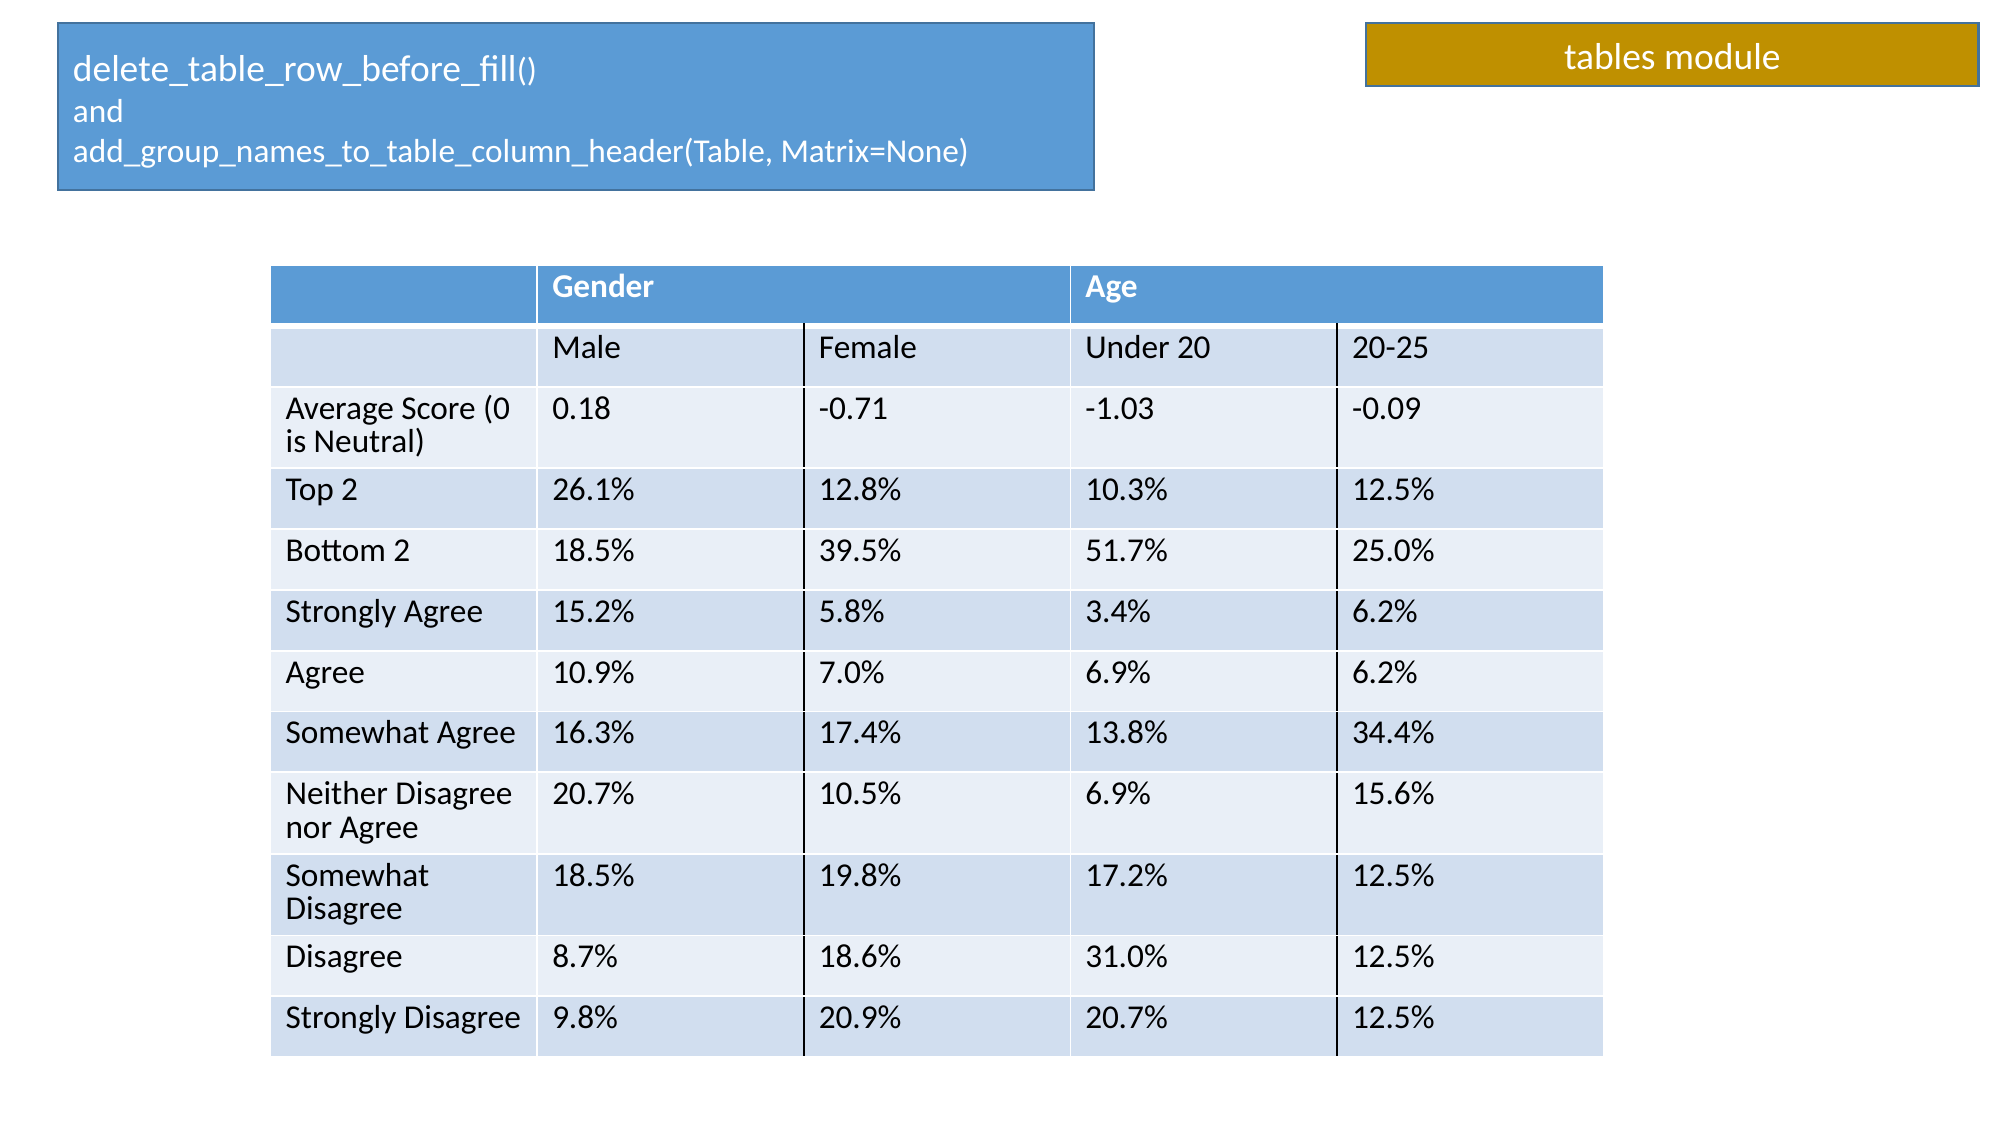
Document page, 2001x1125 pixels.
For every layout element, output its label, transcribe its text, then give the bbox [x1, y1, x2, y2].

table_cell Top 2 [271, 469, 536, 528]
table_cell 10.5% [805, 773, 1070, 853]
table_cell 13.8% [1071, 712, 1336, 771]
table_cell -0.71 [805, 388, 1070, 467]
table_cell 26.1% [538, 469, 803, 528]
table_cell 17.2% [1071, 855, 1336, 935]
table_cell Disagree [271, 936, 536, 995]
table_cell 12.5% [1338, 936, 1603, 995]
table_header Age [1071, 266, 1603, 323]
table_cell -0.09 [1338, 388, 1603, 467]
table_cell Somewhat Agree [271, 712, 536, 771]
table_cell 39.5% [805, 530, 1070, 589]
table_cell 15.2% [538, 591, 803, 650]
table_cell Strongly Disagree [271, 997, 536, 1056]
table_cell 17.4% [805, 712, 1070, 771]
table_cell 18.5% [538, 855, 803, 935]
table_cell 16.3% [538, 712, 803, 771]
table_cell 6.9% [1071, 773, 1336, 853]
table_cell 12.5% [1338, 469, 1603, 528]
table_cell 6.2% [1338, 591, 1603, 650]
table_cell 10.3% [1071, 469, 1336, 528]
table_cell 20.7% [1071, 997, 1336, 1056]
table_cell Agree [271, 652, 536, 711]
table_cell 20-25 [1338, 329, 1603, 386]
table_cell 20.7% [538, 773, 803, 853]
table_cell 12.5% [1338, 855, 1603, 935]
table_cell 10.9% [538, 652, 803, 711]
table_cell Bottom 2 [271, 530, 536, 589]
table_cell 20.9% [805, 997, 1070, 1056]
table_cell 7.0% [805, 652, 1070, 711]
table_cell 0.18 [538, 388, 803, 467]
table_cell Under 20 [1071, 329, 1336, 386]
text_box delete_table_row_before_fill() and add_group_names_to_table_column_header(Table, Matrix=None) [57, 22, 1095, 191]
table_cell -1.03 [1071, 388, 1336, 467]
table_cell 18.6% [805, 936, 1070, 995]
table_cell 34.4% [1338, 712, 1603, 771]
table_cell Somewhat Disagree [271, 855, 536, 935]
table_cell 51.7% [1071, 530, 1336, 589]
table_cell Female [805, 329, 1070, 386]
table_cell Average Score (0 is Neutral) [271, 388, 536, 467]
table_header [271, 266, 536, 323]
table_header Gender [538, 266, 1070, 323]
table_cell 6.2% [1338, 652, 1603, 711]
text_box tables module [1365, 22, 1980, 87]
table_cell Strongly Agree [271, 591, 536, 650]
table_cell 3.4% [1071, 591, 1336, 650]
table_cell 31.0% [1071, 936, 1336, 995]
table_cell Male [538, 329, 803, 386]
table_cell 19.8% [805, 855, 1070, 935]
table_cell 18.5% [538, 530, 803, 589]
table_cell 6.9% [1071, 652, 1336, 711]
table_cell 12.8% [805, 469, 1070, 528]
table_cell 5.8% [805, 591, 1070, 650]
table_cell 15.6% [1338, 773, 1603, 853]
table_cell 25.0% [1338, 530, 1603, 589]
table_cell Neither Disagree nor Agree [271, 773, 536, 853]
table_cell 12.5% [1338, 997, 1603, 1056]
table_cell 8.7% [538, 936, 803, 995]
table_cell 9.8% [538, 997, 803, 1056]
table_cell [271, 329, 536, 386]
